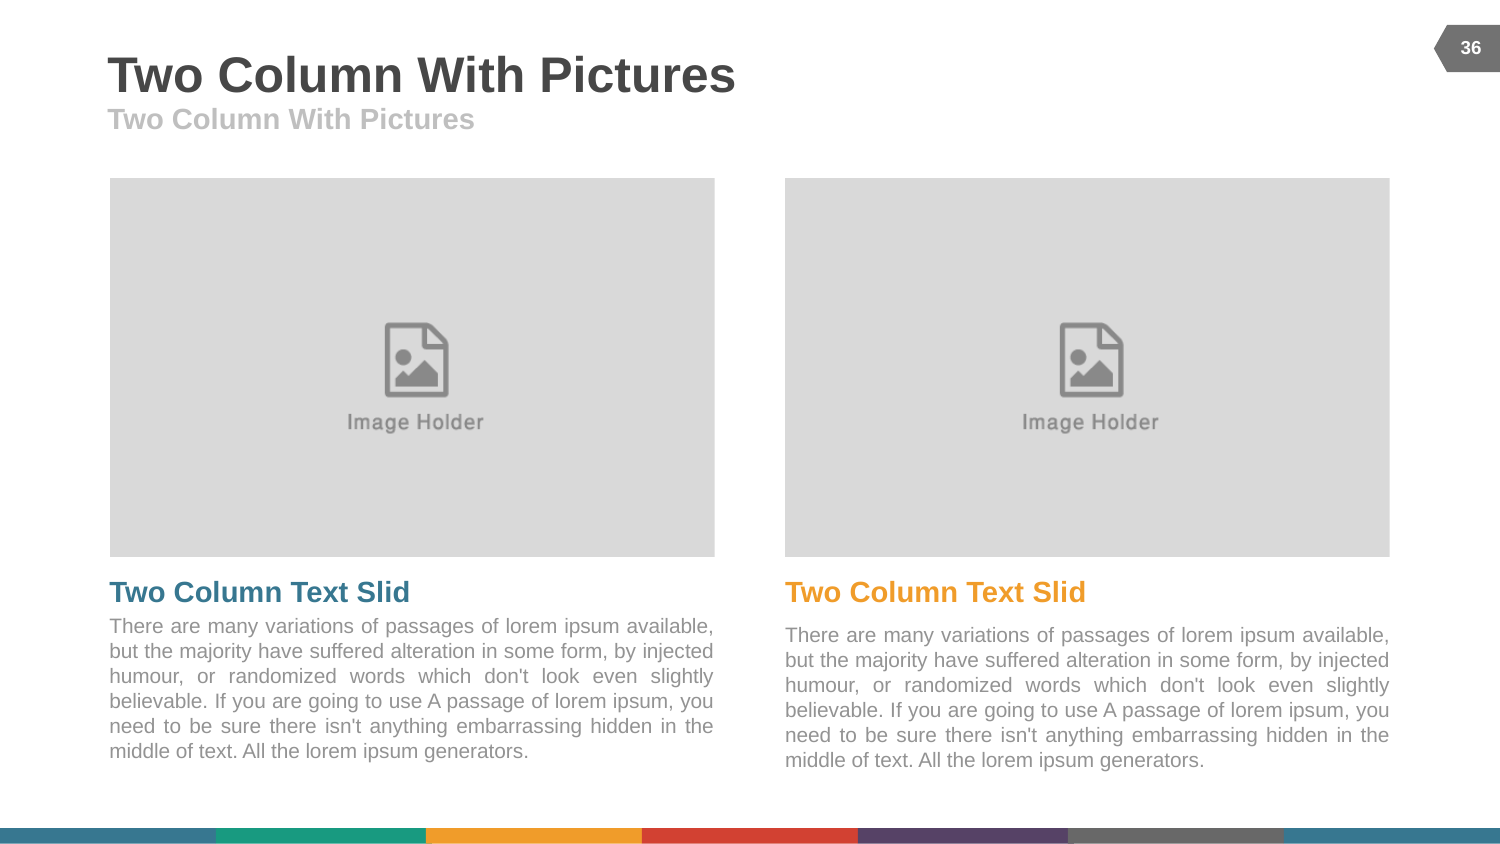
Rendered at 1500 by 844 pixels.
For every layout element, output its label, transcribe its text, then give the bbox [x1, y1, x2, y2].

text_box There are many variations of passages of lorem ipsum available, but the majority have suffered alteration in some form, by injected humour, or randomized words which don't look even slightly believable. If you are going to use A passage of lorem ipsum, you need to be sure there isn't anything embarrassing hidden in the middle of text. All the lorem ipsum generators. [109, 612, 714, 763]
list Two Column With Pictures [107, 101, 783, 135]
text_box Two Column Text Slid [785, 573, 1390, 607]
text_box [783, 176, 1392, 558]
title Two Column With Pictures [107, 43, 1033, 102]
slide_number 36 [1439, 24, 1500, 70]
text_box Two Column Text Slid [109, 573, 714, 607]
text_box [108, 176, 717, 558]
text_box There are many variations of passages of lorem ipsum available, but the majority have suffered alteration in some form, by injected humour, or randomized words which don't look even slightly believable. If you are going to use A passage of lorem ipsum, you need to be sure there isn't anything embarrassing hidden in the middle of text. All the lorem ipsum generators. [785, 621, 1390, 772]
